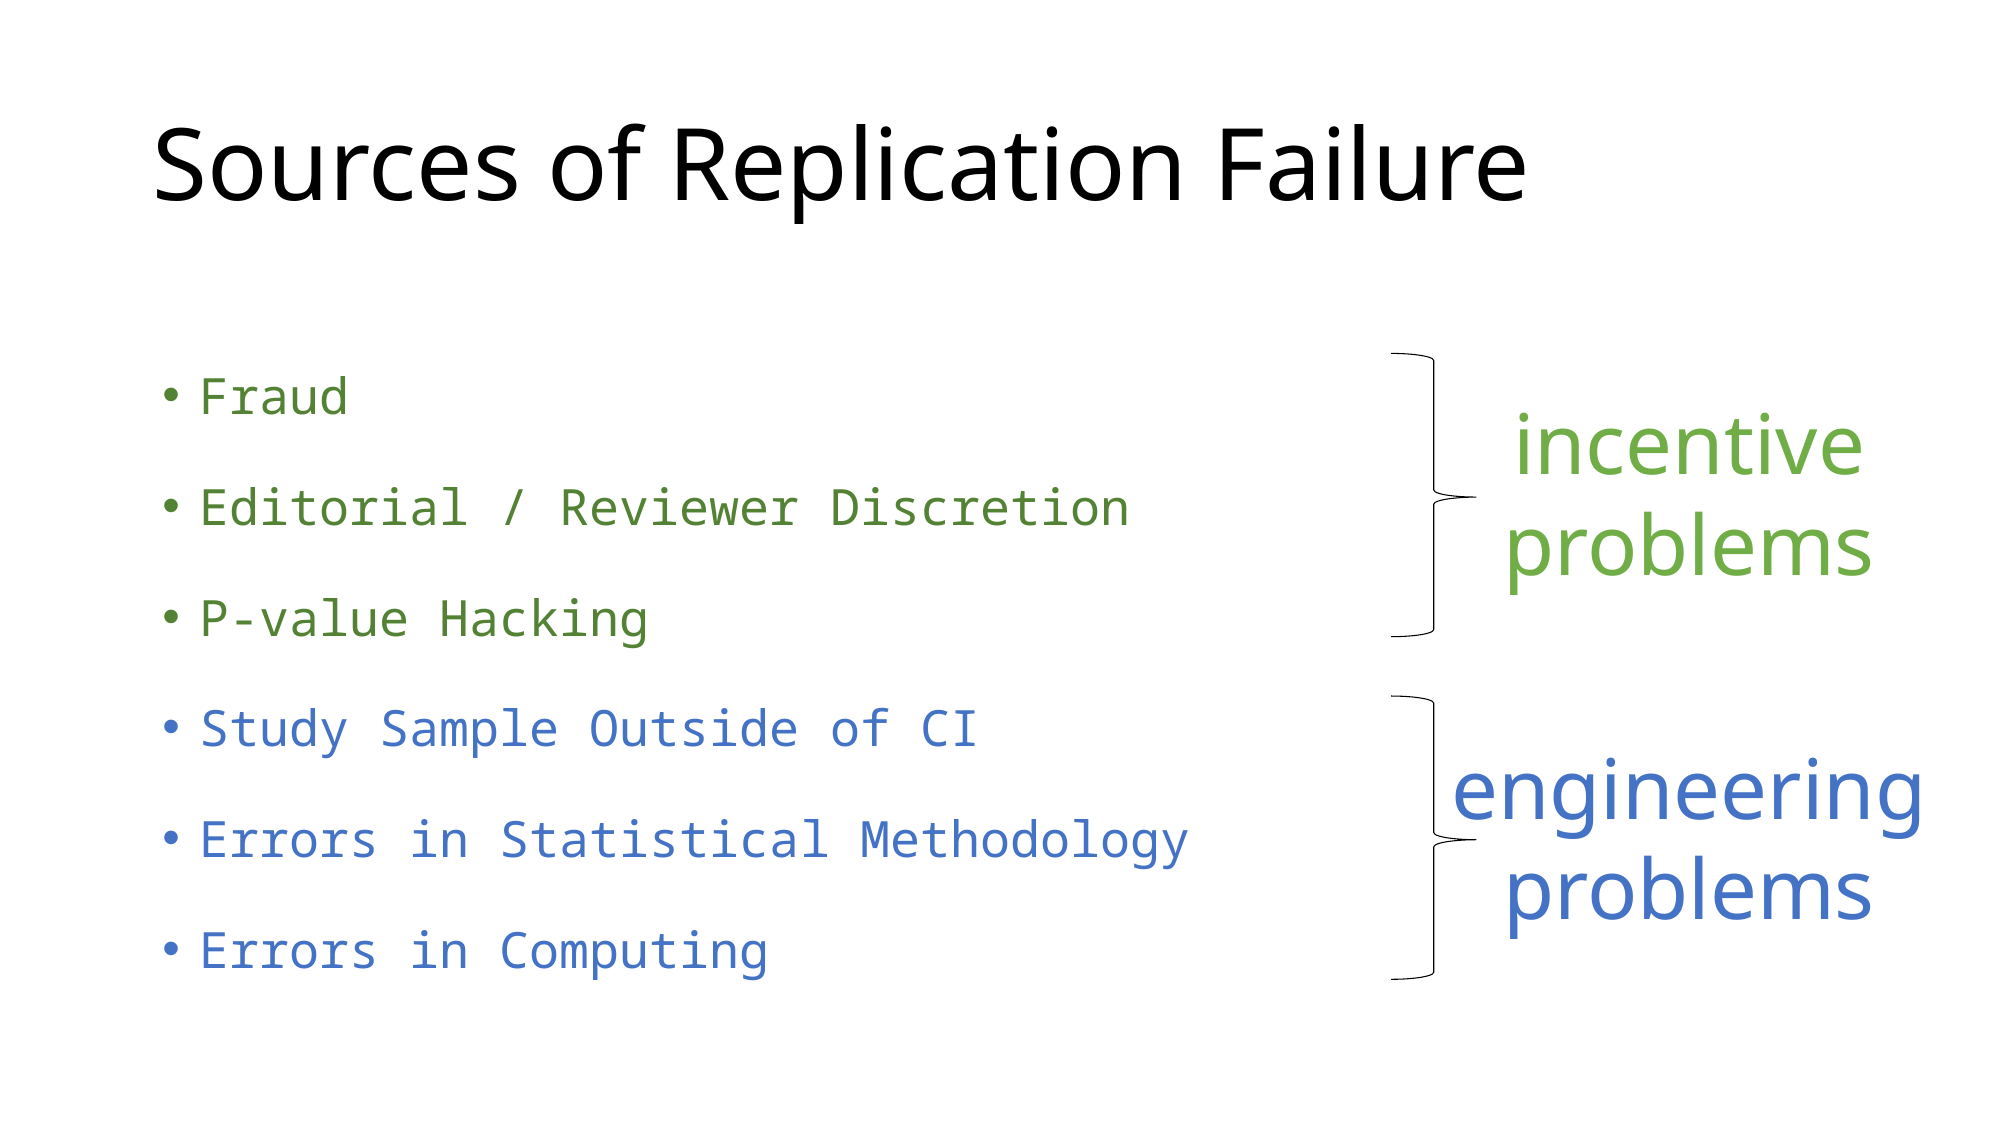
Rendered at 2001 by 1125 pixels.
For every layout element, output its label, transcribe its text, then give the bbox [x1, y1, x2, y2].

text_box incentive problems [1488, 384, 1890, 599]
text_box [1391, 352, 1477, 638]
list Fraud Editorial / Reviewer Discretion P-value Hacking Study Sample Outside of CI Errors in Statistical Methodology Errors in Computing [147, 326, 1873, 1041]
text_box [1391, 695, 1436, 980]
title Sources of Replication Failure [137, 59, 1863, 278]
text_box engineering problems [1436, 729, 1942, 944]
